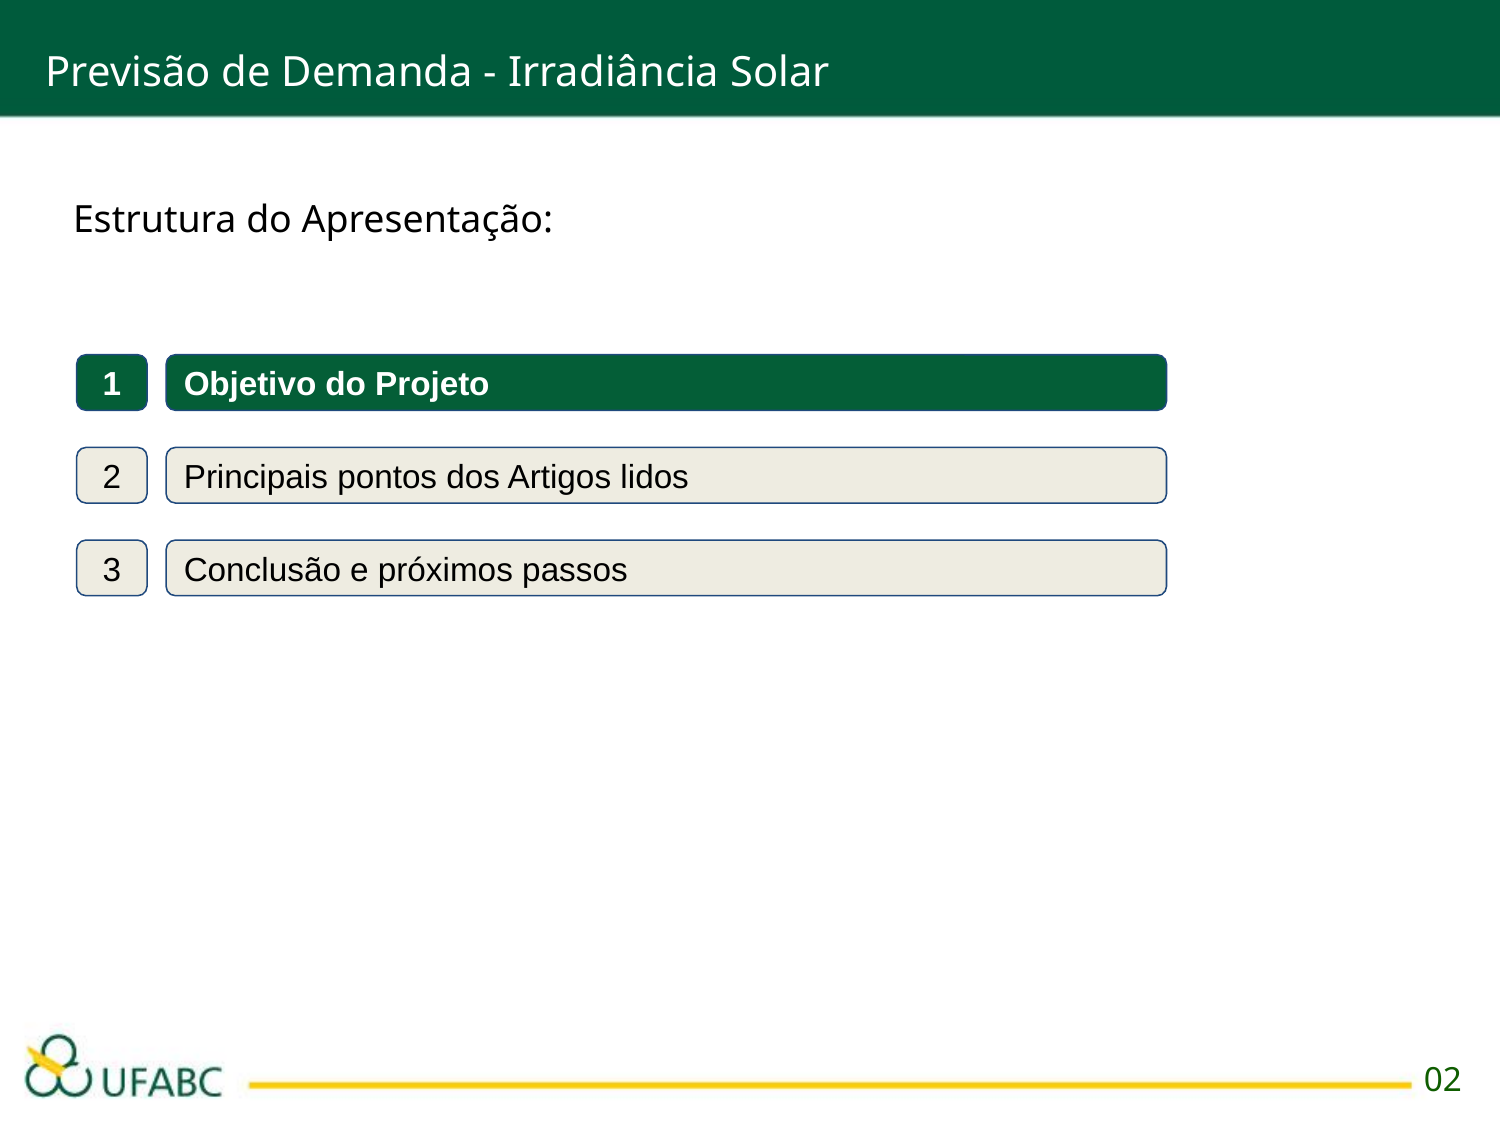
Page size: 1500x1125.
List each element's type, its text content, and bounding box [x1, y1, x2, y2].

text_box Conclusão e próximos passos [166, 540, 1167, 596]
text_box 1 [76, 354, 148, 411]
text_box 3 [76, 540, 148, 596]
text_box 02 [1408, 1050, 1500, 1106]
text_box 2 [76, 447, 148, 504]
text_box Principais pontos dos Artigos lidos [166, 447, 1167, 504]
text_box Estrutura do Apresentação: [58, 187, 1440, 248]
text_box Previsão de Demanda - Irradiância Solar [30, 37, 930, 103]
picture [0, 0, 1500, 1125]
text_box Objetivo do Projeto [166, 354, 1167, 411]
